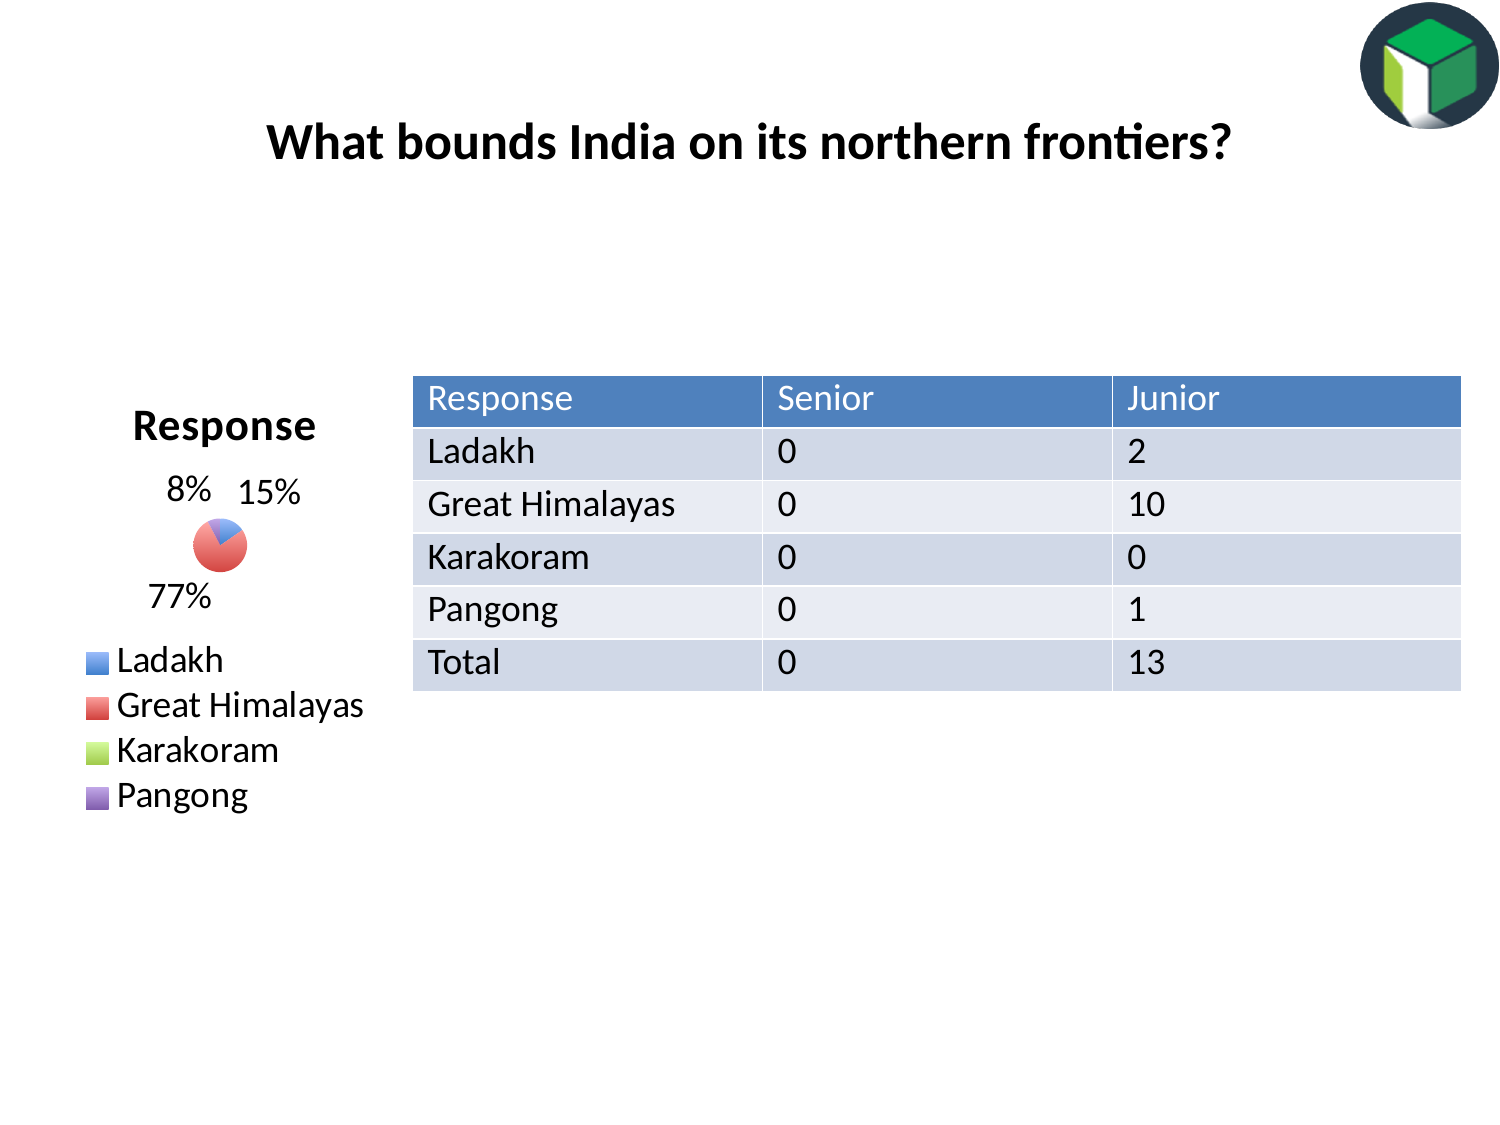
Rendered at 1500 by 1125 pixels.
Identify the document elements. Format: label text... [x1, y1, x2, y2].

table_header Junior [1113, 376, 1461, 427]
table_cell Total [454, 640, 762, 691]
table_cell 0 [1113, 534, 1461, 585]
table_cell Ladakh [454, 429, 762, 480]
table_cell Pangong [454, 587, 762, 638]
table_cell Karakoram [454, 534, 762, 585]
table_cell 0 [763, 587, 1112, 638]
table_cell 0 [763, 481, 1112, 532]
table_cell 0 [763, 534, 1112, 585]
table_cell 10 [1113, 481, 1461, 532]
table_cell 1 [1113, 587, 1461, 638]
title What bounds India on its northern frontiers? [75, 45, 1425, 233]
table_header Response [452, 376, 762, 427]
picture [1360, 2, 1499, 130]
table_cell 2 [1113, 429, 1461, 480]
chart [0, 374, 451, 826]
table_header Senior [763, 376, 1112, 427]
table_cell 0 [763, 429, 1112, 480]
table_cell 13 [1113, 640, 1461, 691]
table_cell Great Himalayas [454, 481, 762, 532]
table_cell 0 [763, 640, 1112, 691]
